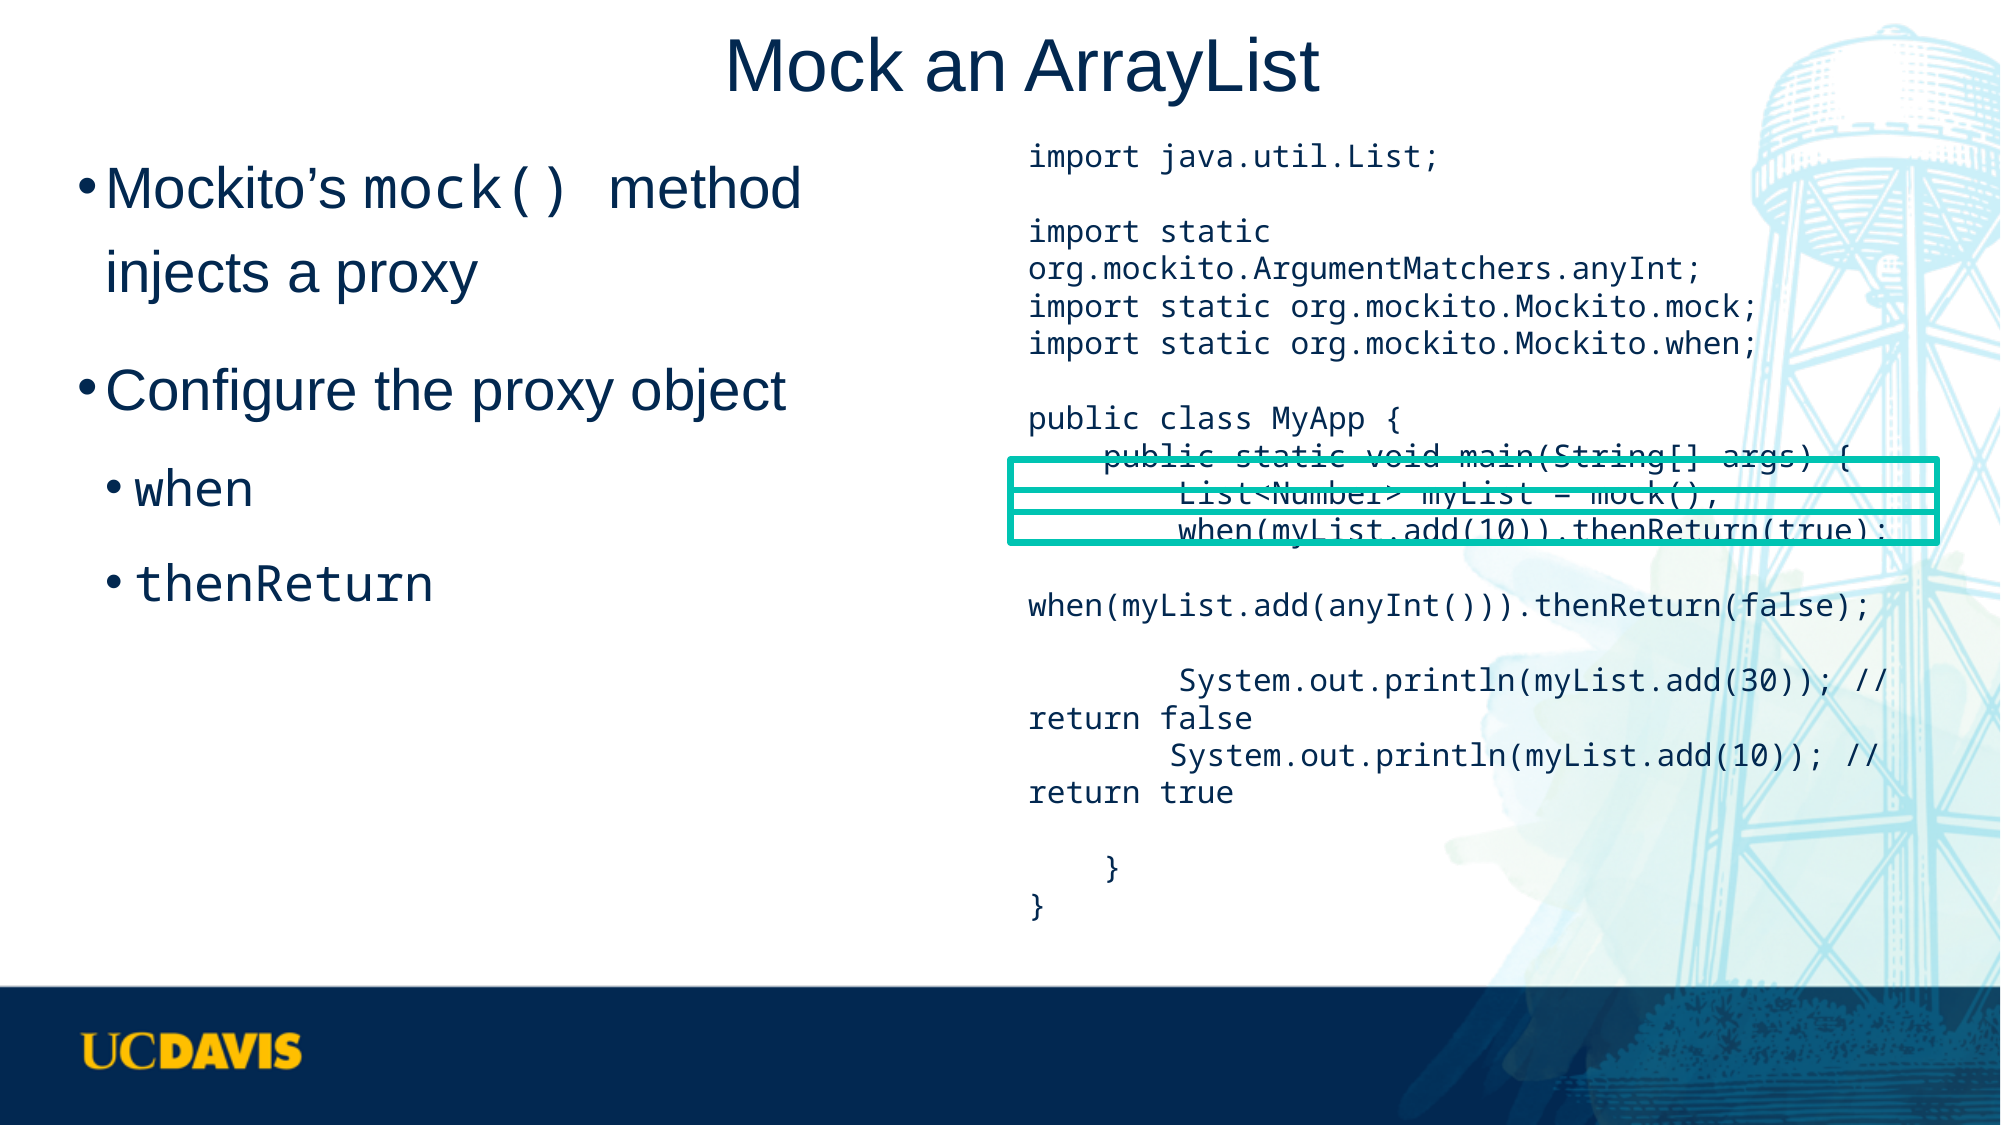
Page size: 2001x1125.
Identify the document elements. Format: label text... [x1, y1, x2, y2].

list import java.util.List; import static org.mockito.ArgumentMatchers.anyInt; import static org.mockito.Mockito.mock; import static org.mockito.Mockito.when; public class MyApp { public static void main(String[] args) { List<Number> myList = mock(); when(myList.add(10)).thenReturn(true); when(myList.add(anyInt())).thenReturn(false); System.out.println(myList.add(30)); // return false System.out.println(myList.add(10)); // return true } } [1013, 128, 1938, 459]
picture [0, 0, 2001, 1125]
text_box [1010, 459, 1938, 490]
list Mockito’s mock() method injects a proxy Configure the proxy object when thenReturn [62, 128, 987, 957]
text_box [1010, 490, 1938, 543]
title Mock an ArrayList [0, 0, 2000, 115]
list import java.util.List; import static org.mockito.ArgumentMatchers.anyInt; import static org.mockito.Mockito.mock; import static org.mockito.Mockito.when; public class MyApp { public static void main(String[] args) { List<Number> myList = mock(); when(myList.add(10)).thenReturn(true); when(myList.add(anyInt())).thenReturn(false); System.out.println(myList.add(30)); // return false System.out.println(myList.add(10)); // return true } } [1013, 543, 1938, 957]
